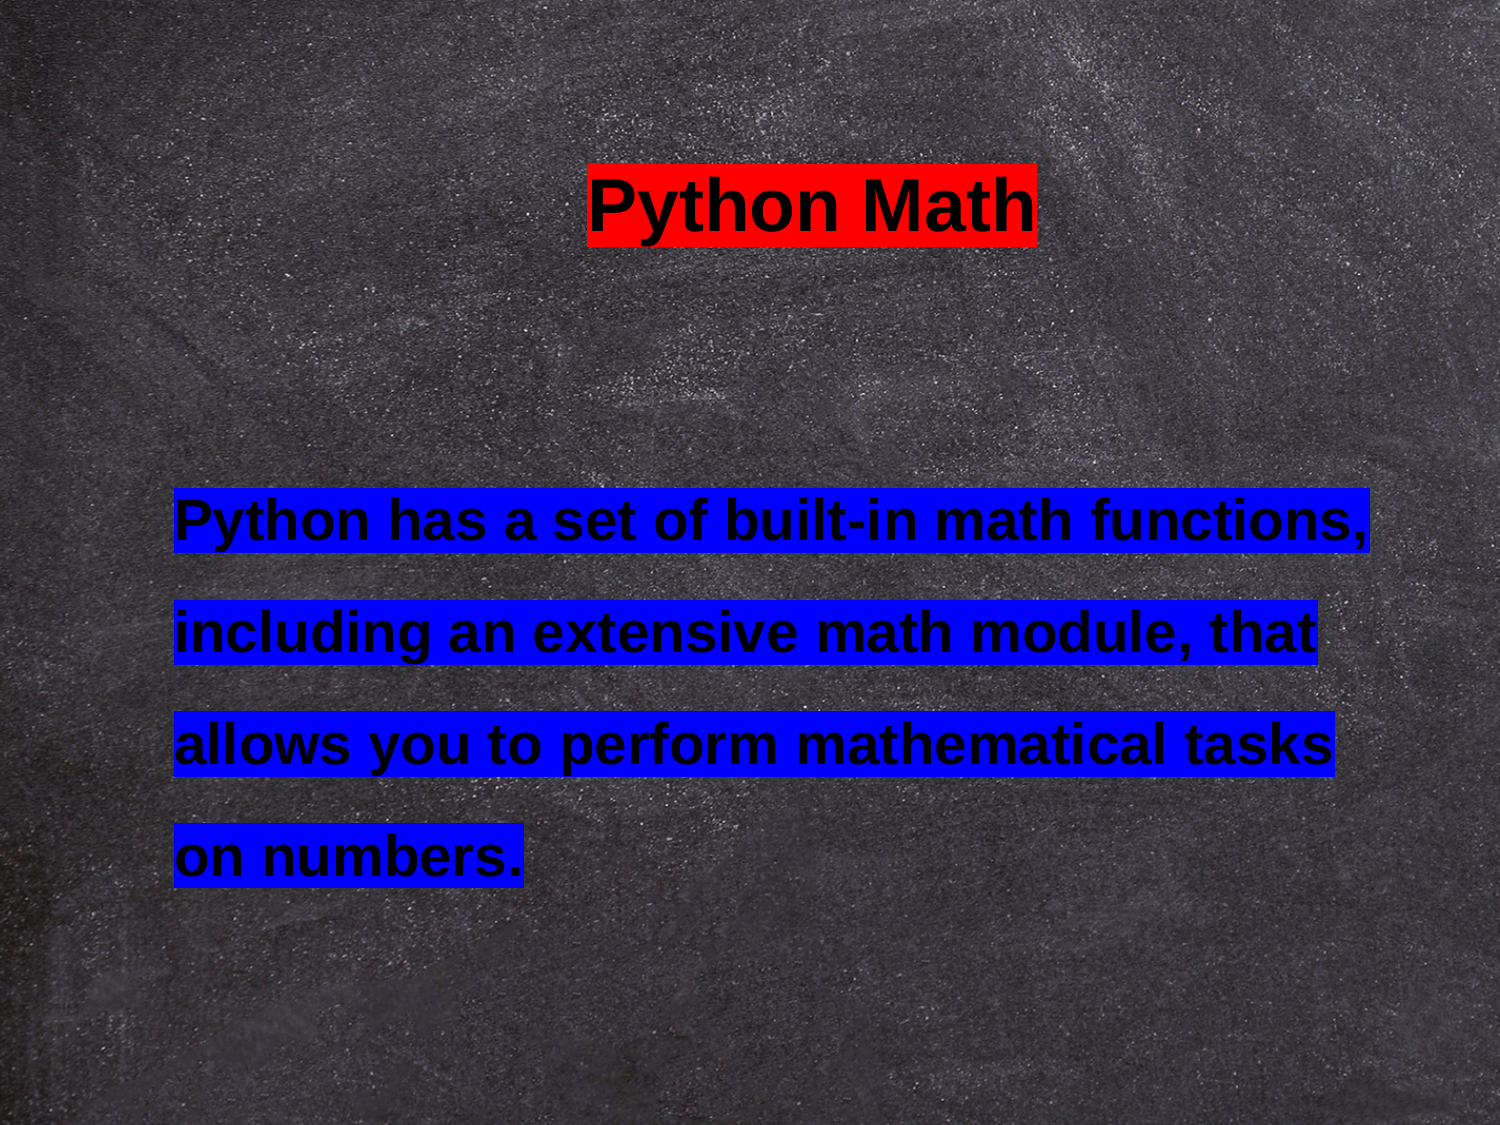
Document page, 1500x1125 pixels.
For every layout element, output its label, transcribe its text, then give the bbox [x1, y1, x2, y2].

text_box Python has a set of built-in math functions, including an extensive math module, that allows you to perform mathematical tasks on numbers. [159, 432, 1412, 896]
text_box Python Math [572, 148, 1133, 254]
text_box [0, 0, 1500, 1125]
